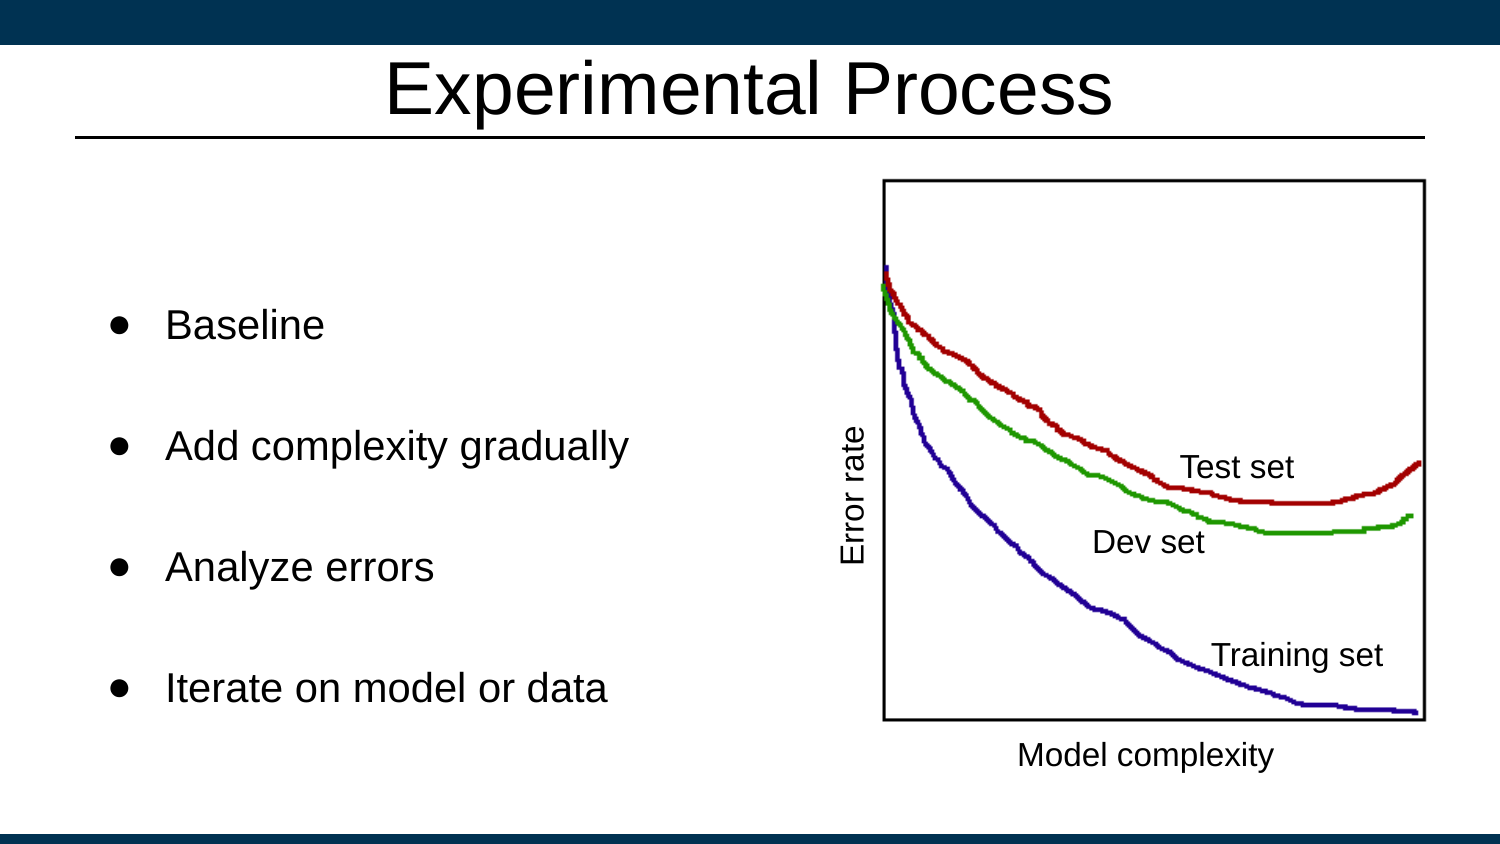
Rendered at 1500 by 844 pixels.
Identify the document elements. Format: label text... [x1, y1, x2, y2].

text_box Baseline Add complexity gradually Analyze errors Iterate on model or data [75, 233, 674, 726]
title Experimental Process [75, 37, 1425, 132]
text_box Model complexity [1002, 738, 1404, 793]
picture [875, 169, 1431, 729]
text_box Error rate [815, 357, 870, 582]
